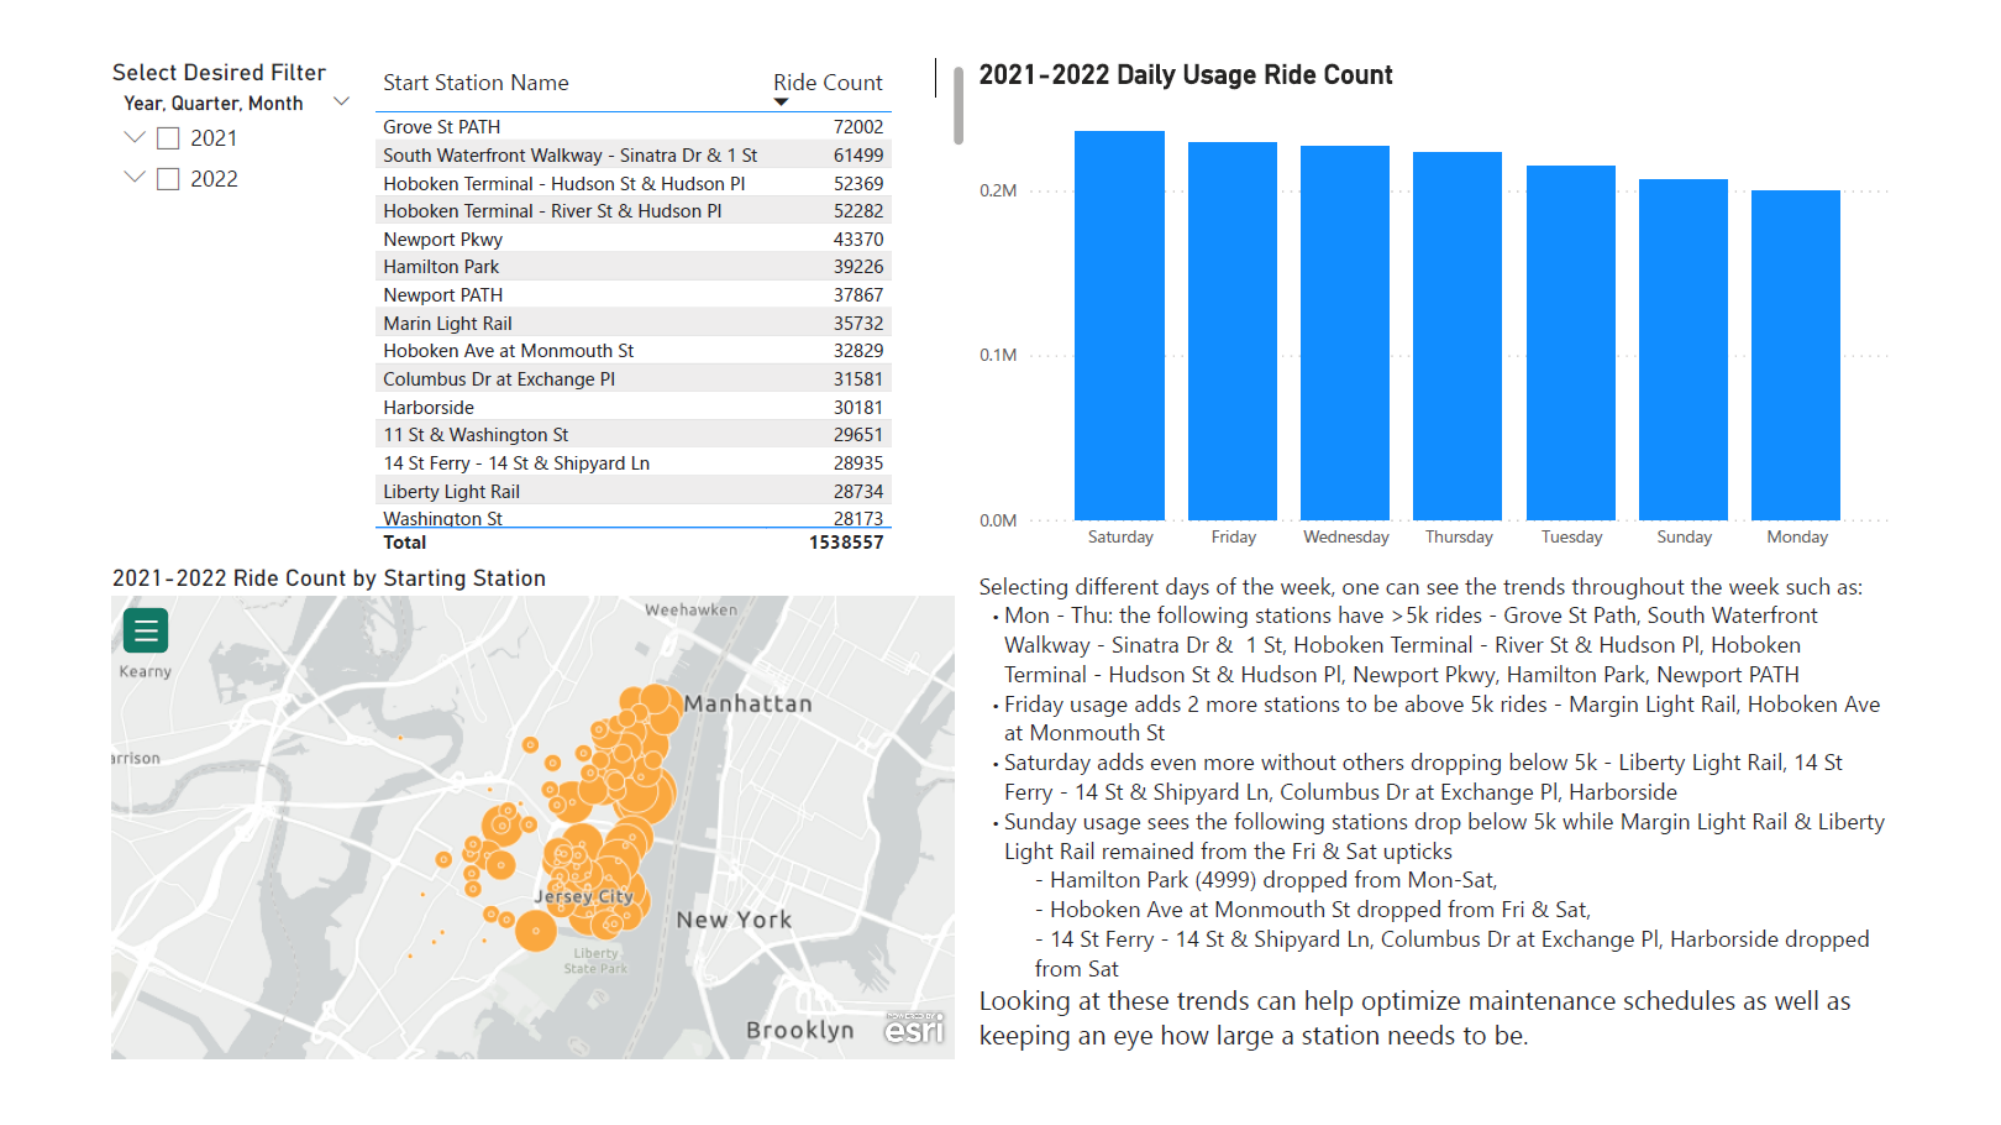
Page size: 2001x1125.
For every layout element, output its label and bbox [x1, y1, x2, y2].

picture [73, 26, 1927, 1099]
